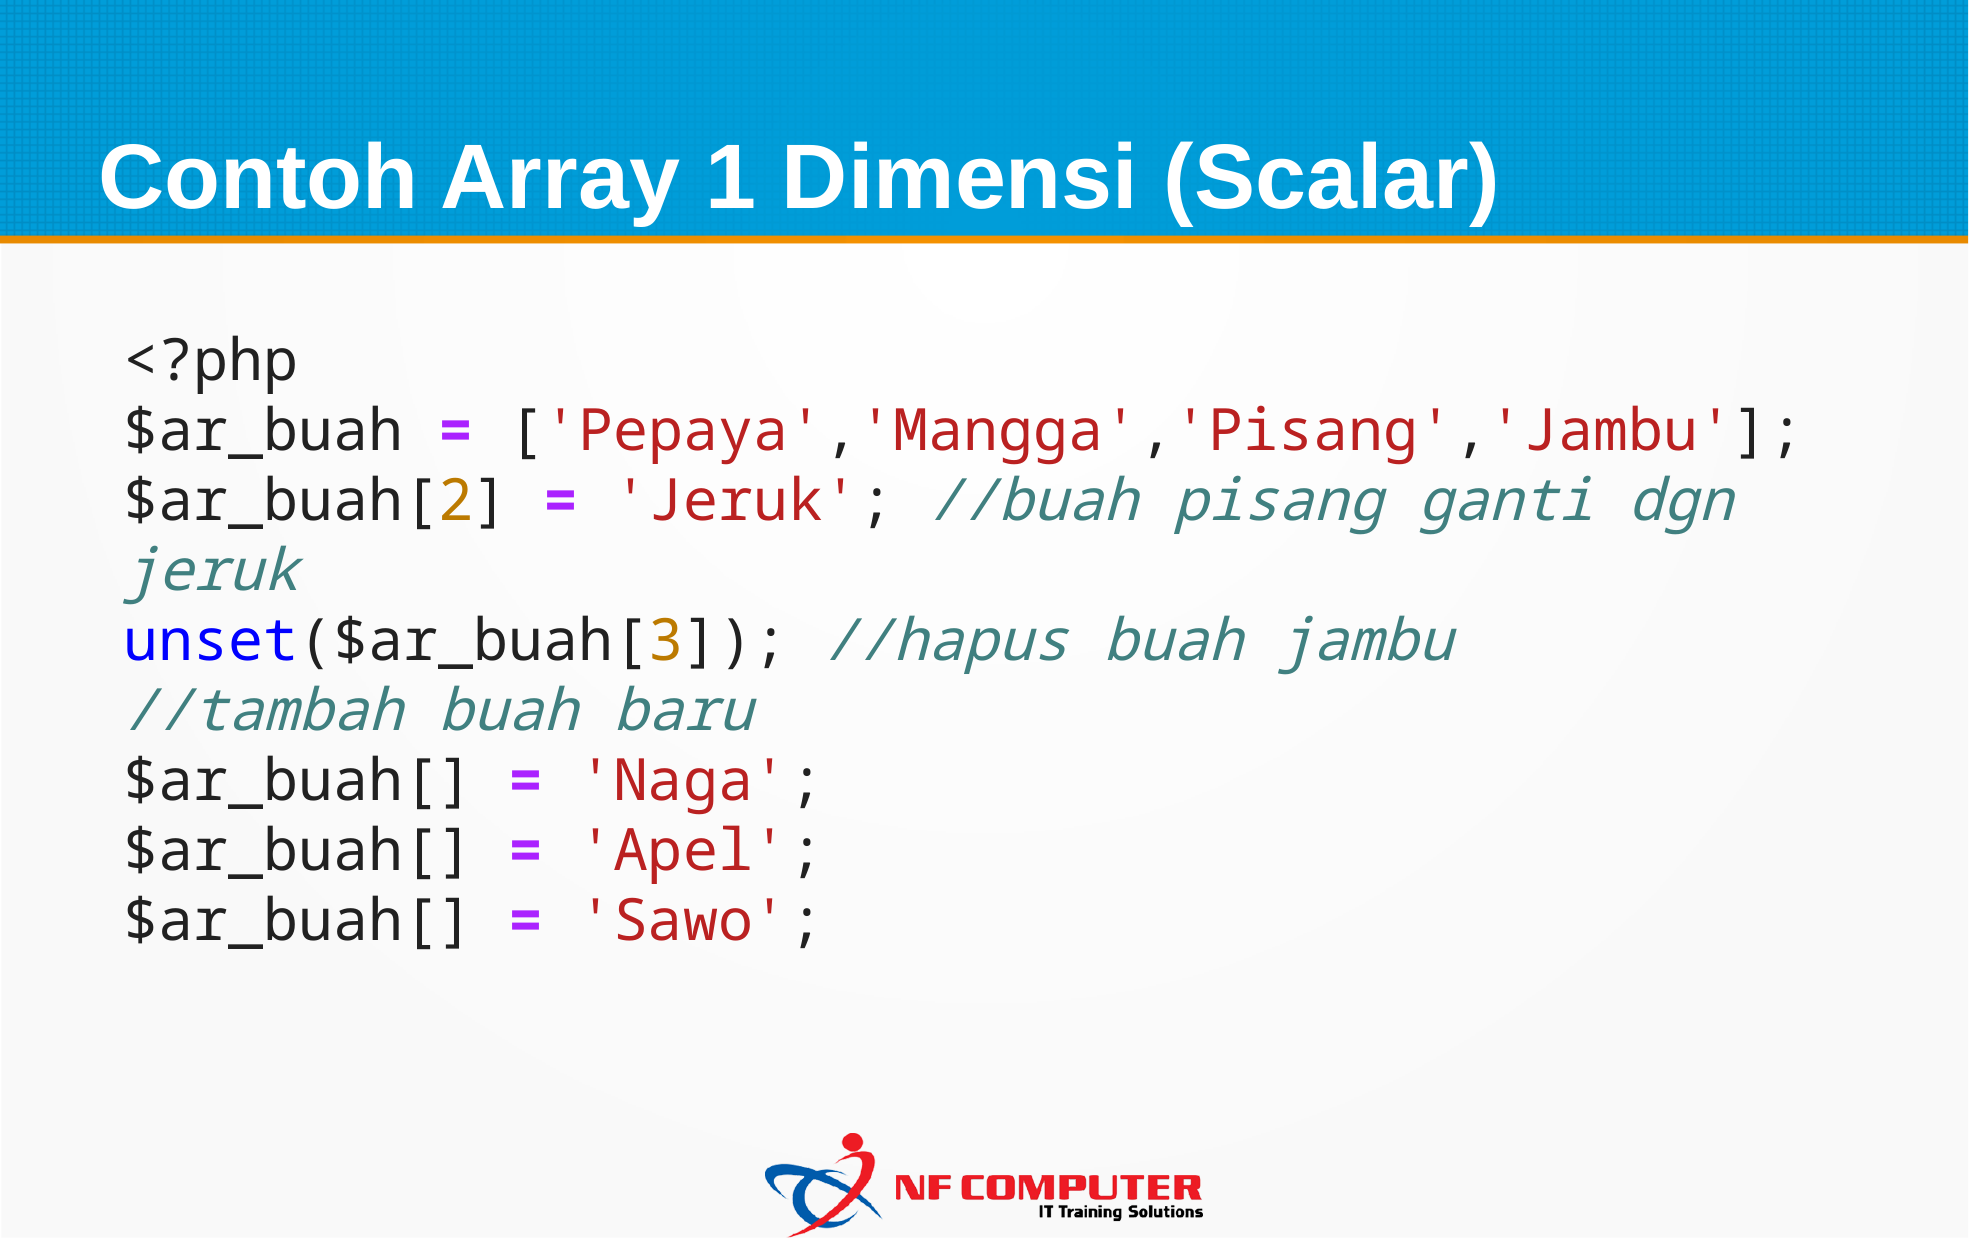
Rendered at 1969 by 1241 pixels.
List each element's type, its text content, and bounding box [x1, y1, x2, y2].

text_box <?php $ar_buah = ['Pepaya','Mangga','Pisang','Jambu']; $ar_buah[2] = 'Jeruk'; //buah pisang ganti dgn jeruk unset($ar_buah[3]); //hapus buah jambu //tambah buah baru $ar_buah[] = 'Naga'; $ar_buah[] = 'Apel'; $ar_buah[] = 'Sawo'; [108, 315, 1870, 960]
picture [0, 236, 1969, 1241]
text_box [60, 315, 1860, 1080]
text_box Contoh Array 1 Dimensi (Scalar) [98, 19, 1870, 227]
